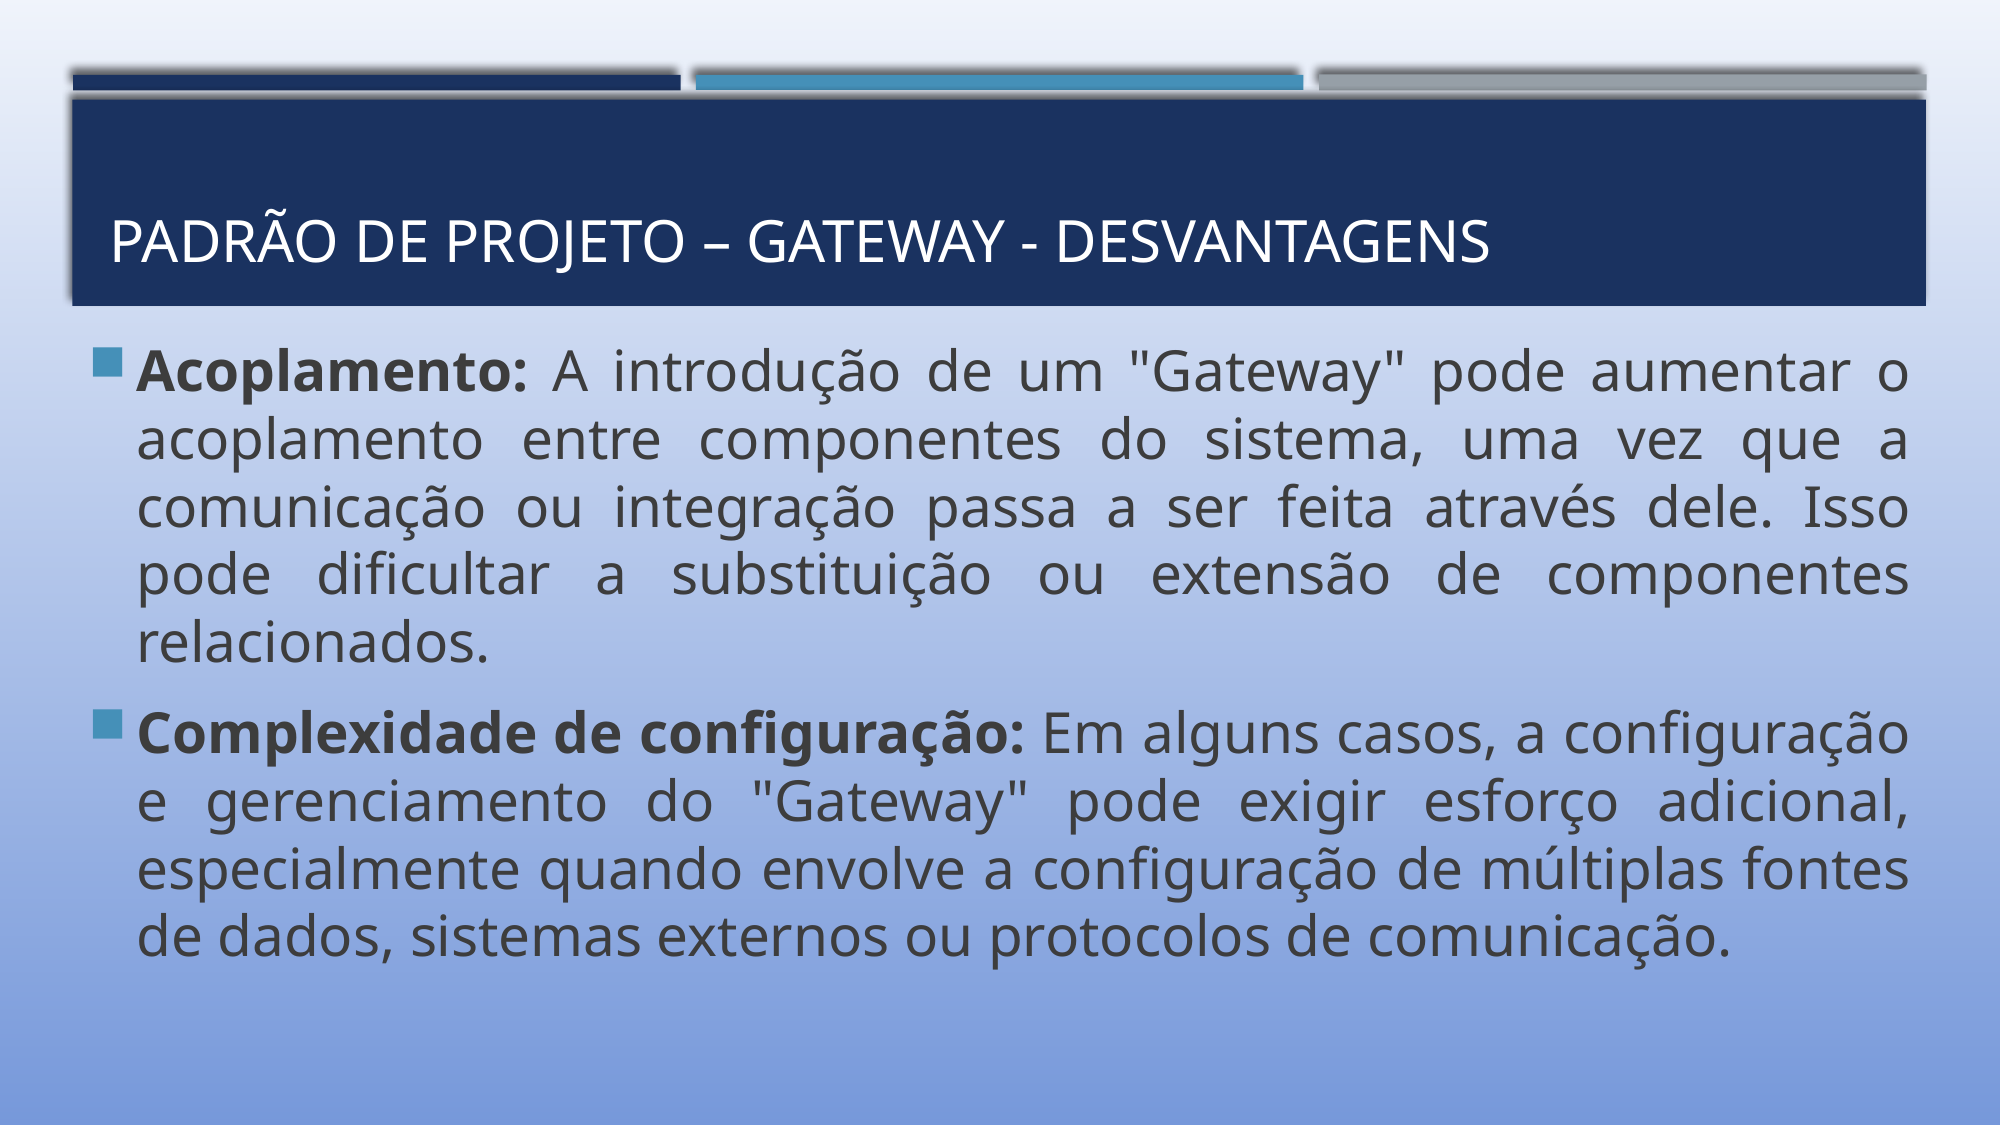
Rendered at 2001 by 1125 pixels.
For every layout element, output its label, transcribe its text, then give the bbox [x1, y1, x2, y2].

title PADRÃO DE PROJETO – GATEWAY - desvantagens [94, 119, 1904, 282]
text_box Acoplamento: A introdução de um "Gateway" pode aumentar o acoplamento entre componentes do sistema, uma vez que a comunicação ou integração passa a ser feita através dele. Isso pode dificultar a substituição ou extensão de componentes relacionados. Complexidade de configuração: Em alguns casos, a configuração e gerenciamento do "Gateway" pode exigir esforço adicional, especialmente quando envolve a configuração de múltiplas fontes de dados, sistemas externos ou protocolos de comunicação. [72, 327, 1926, 1035]
